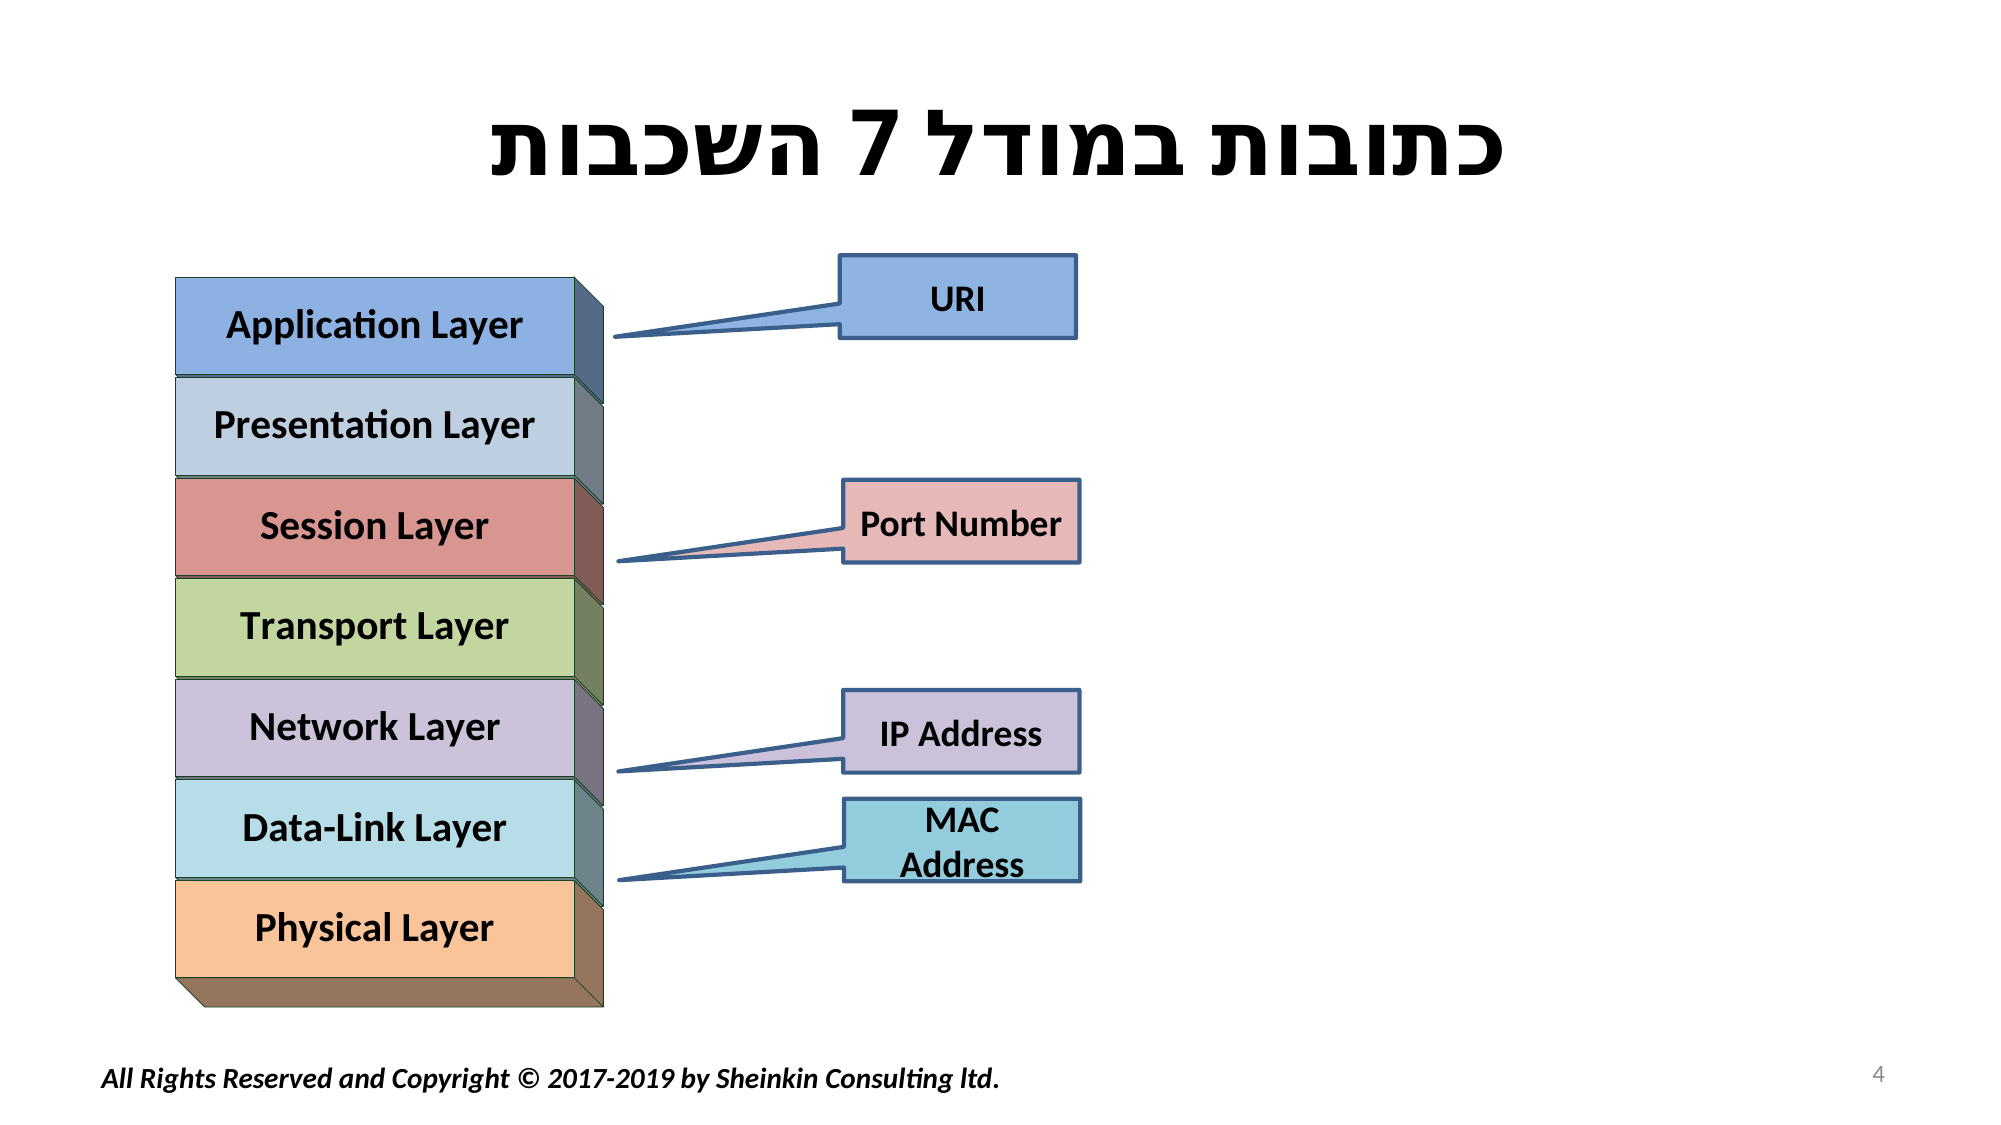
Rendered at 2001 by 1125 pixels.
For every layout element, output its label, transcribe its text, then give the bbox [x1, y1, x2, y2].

slide_number 4 [1433, 1042, 1900, 1103]
title כתובות במודל 7 השכבות [99, 45, 1900, 233]
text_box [170, 255, 1081, 1012]
